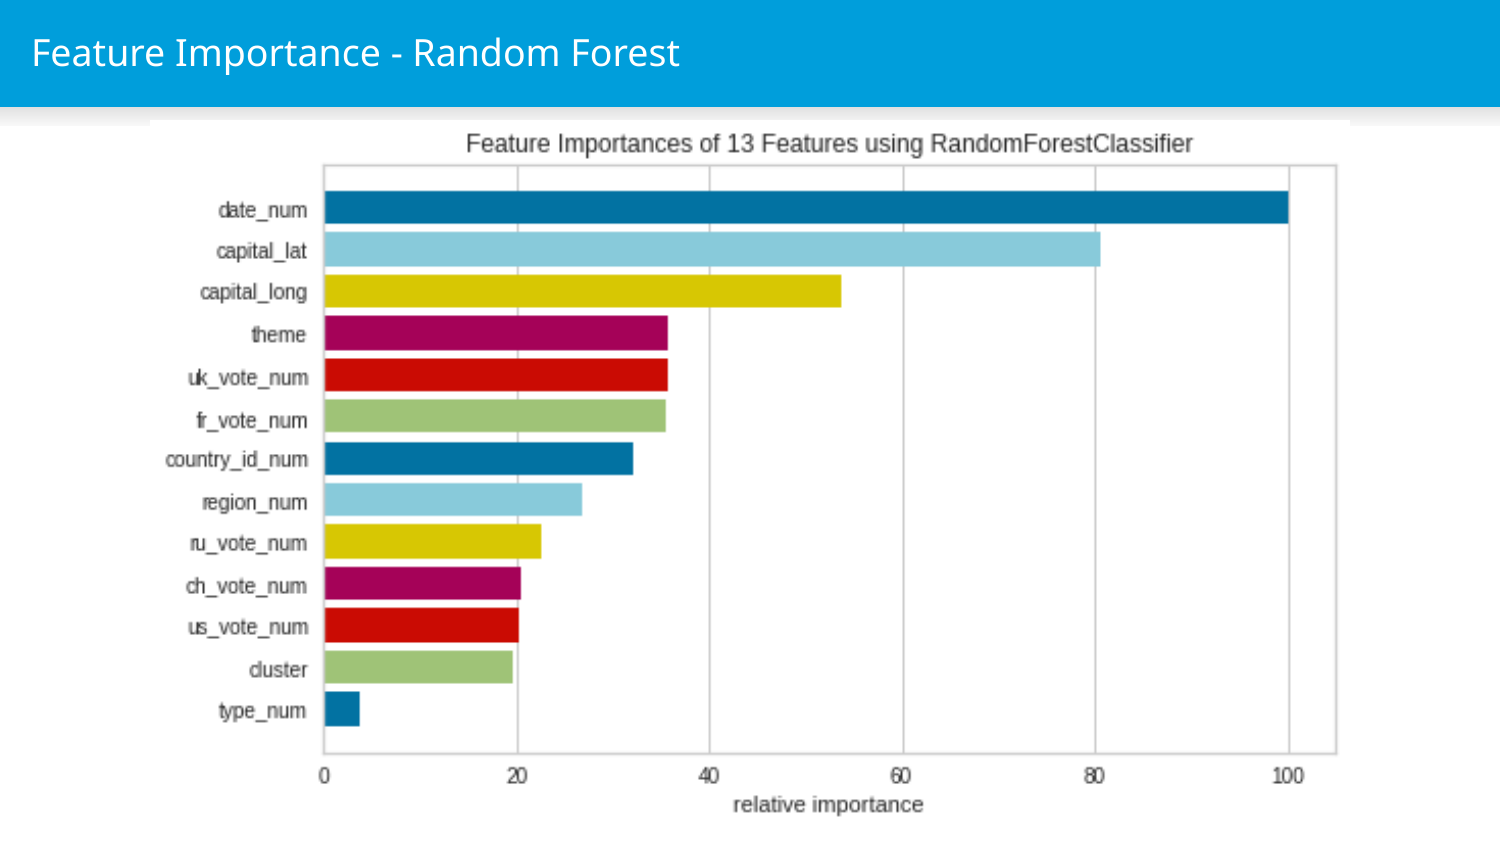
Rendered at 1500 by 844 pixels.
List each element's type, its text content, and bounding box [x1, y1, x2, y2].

title Feature Importance - Random Forest [16, 2, 1464, 102]
picture [149, 120, 1351, 831]
